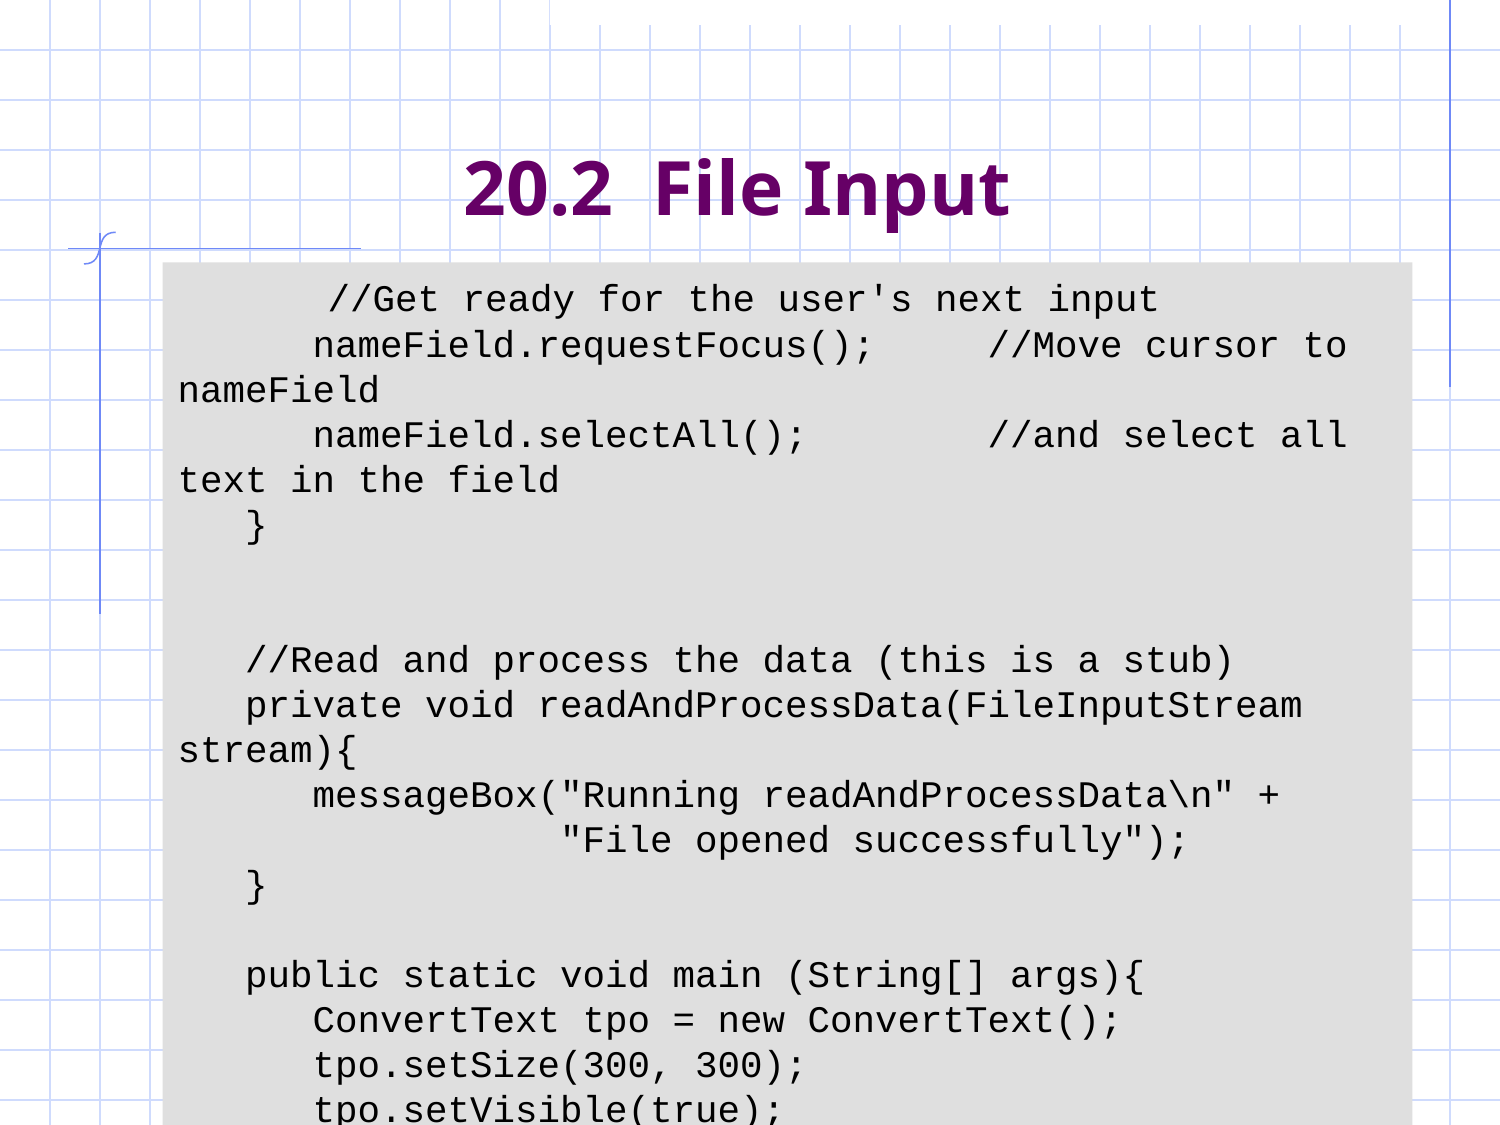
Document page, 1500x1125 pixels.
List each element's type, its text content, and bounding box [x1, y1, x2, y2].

text_box //Get ready for the user's next input nameField.requestFocus(); //Move cursor to nameField nameField.selectAll(); //and select all text in the field } //Read and process the data (this is a stub) private void readAndProcessData(FileInputStream stream){ messageBox("Running readAndProcessData\n" + "File opened successfully"); } public static void main (String[] args){ ConvertText tpo = new ConvertText(); tpo.setSize(300, 300); tpo.setVisible(true); } } [162, 262, 1413, 1125]
title 20.2 File Input [99, 50, 1375, 238]
